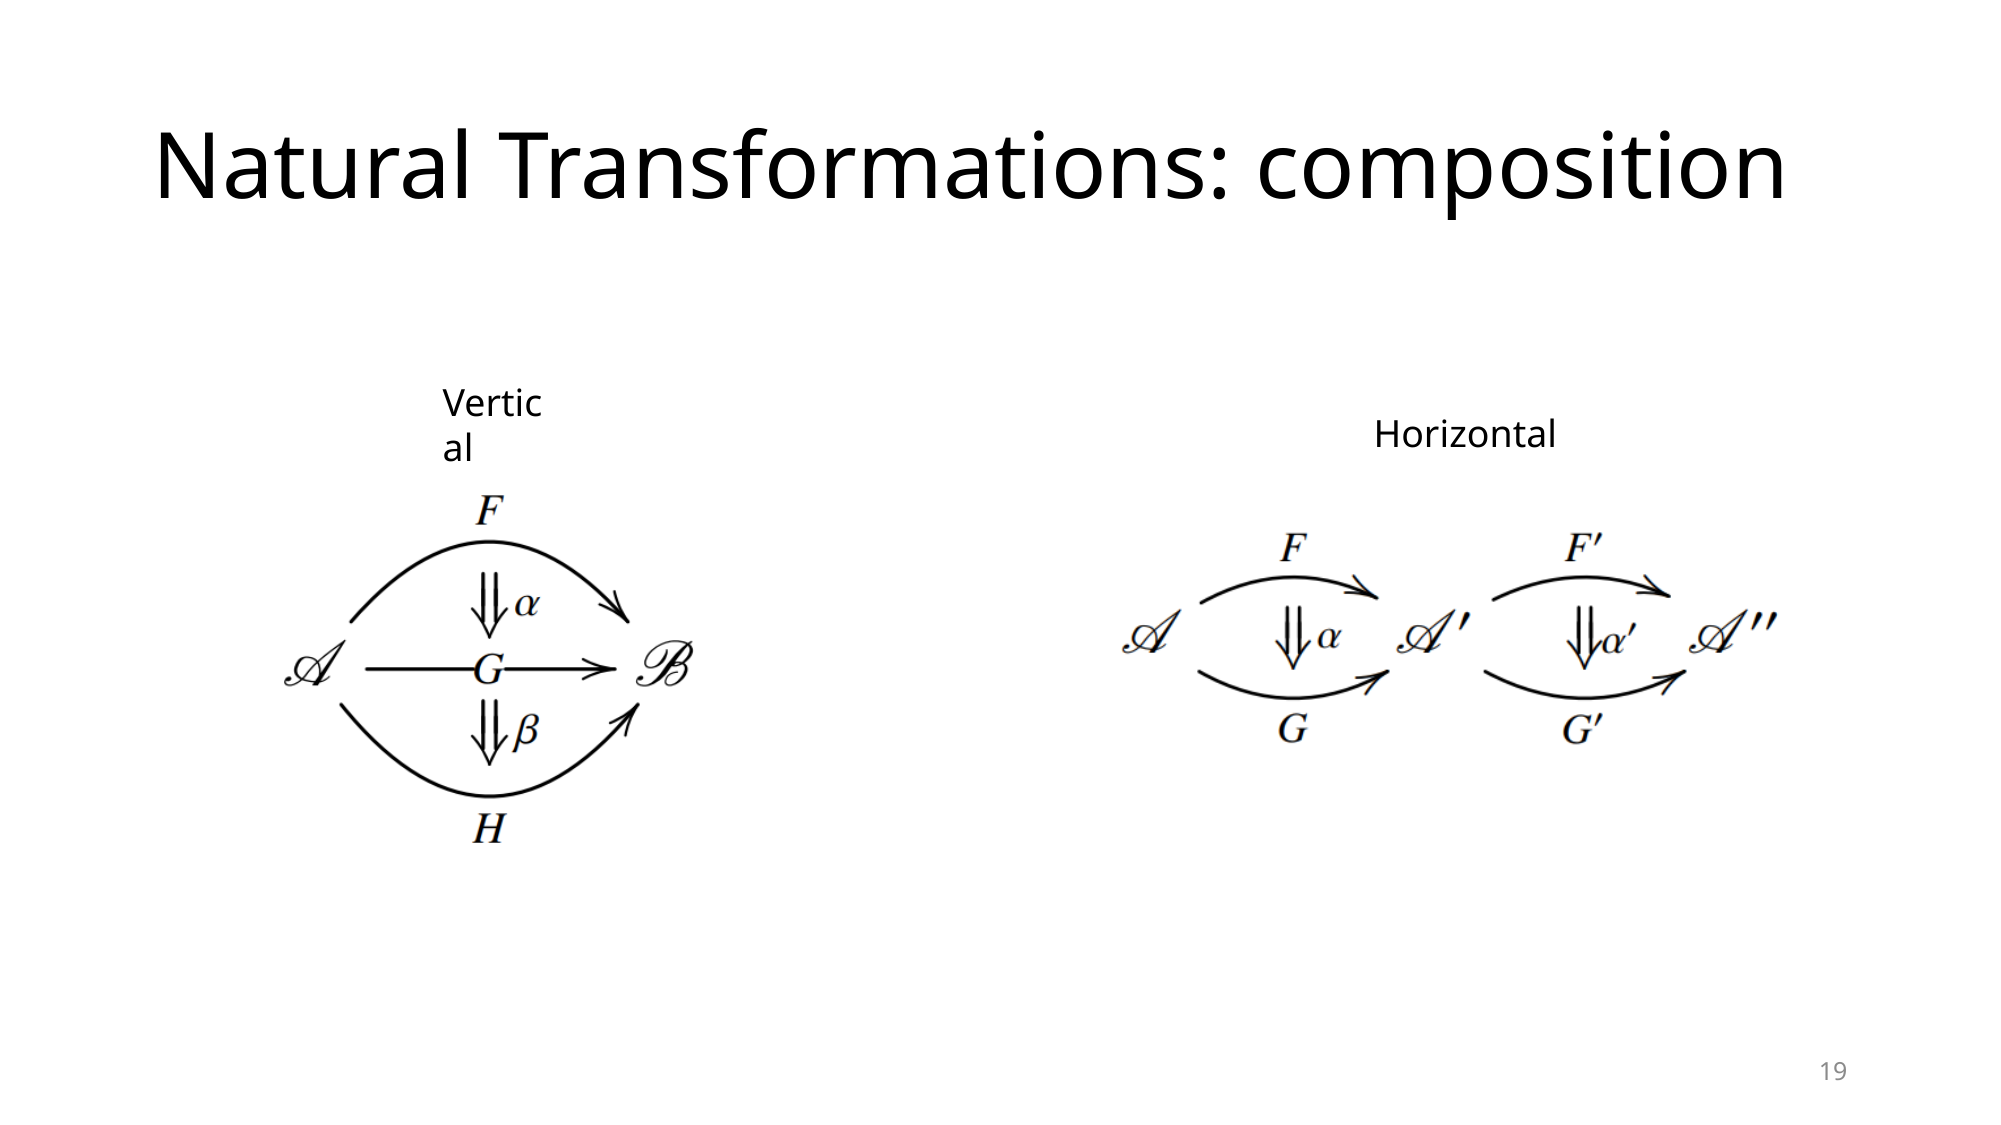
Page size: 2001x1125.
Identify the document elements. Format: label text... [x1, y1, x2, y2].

picture [1056, 492, 1828, 802]
text_box Vertical [427, 371, 578, 459]
slide_number 19 [1412, 1042, 1863, 1103]
title Natural Transformations: composition [137, 59, 1863, 278]
picture [223, 459, 711, 870]
text_box Horizontal [1358, 402, 1587, 462]
